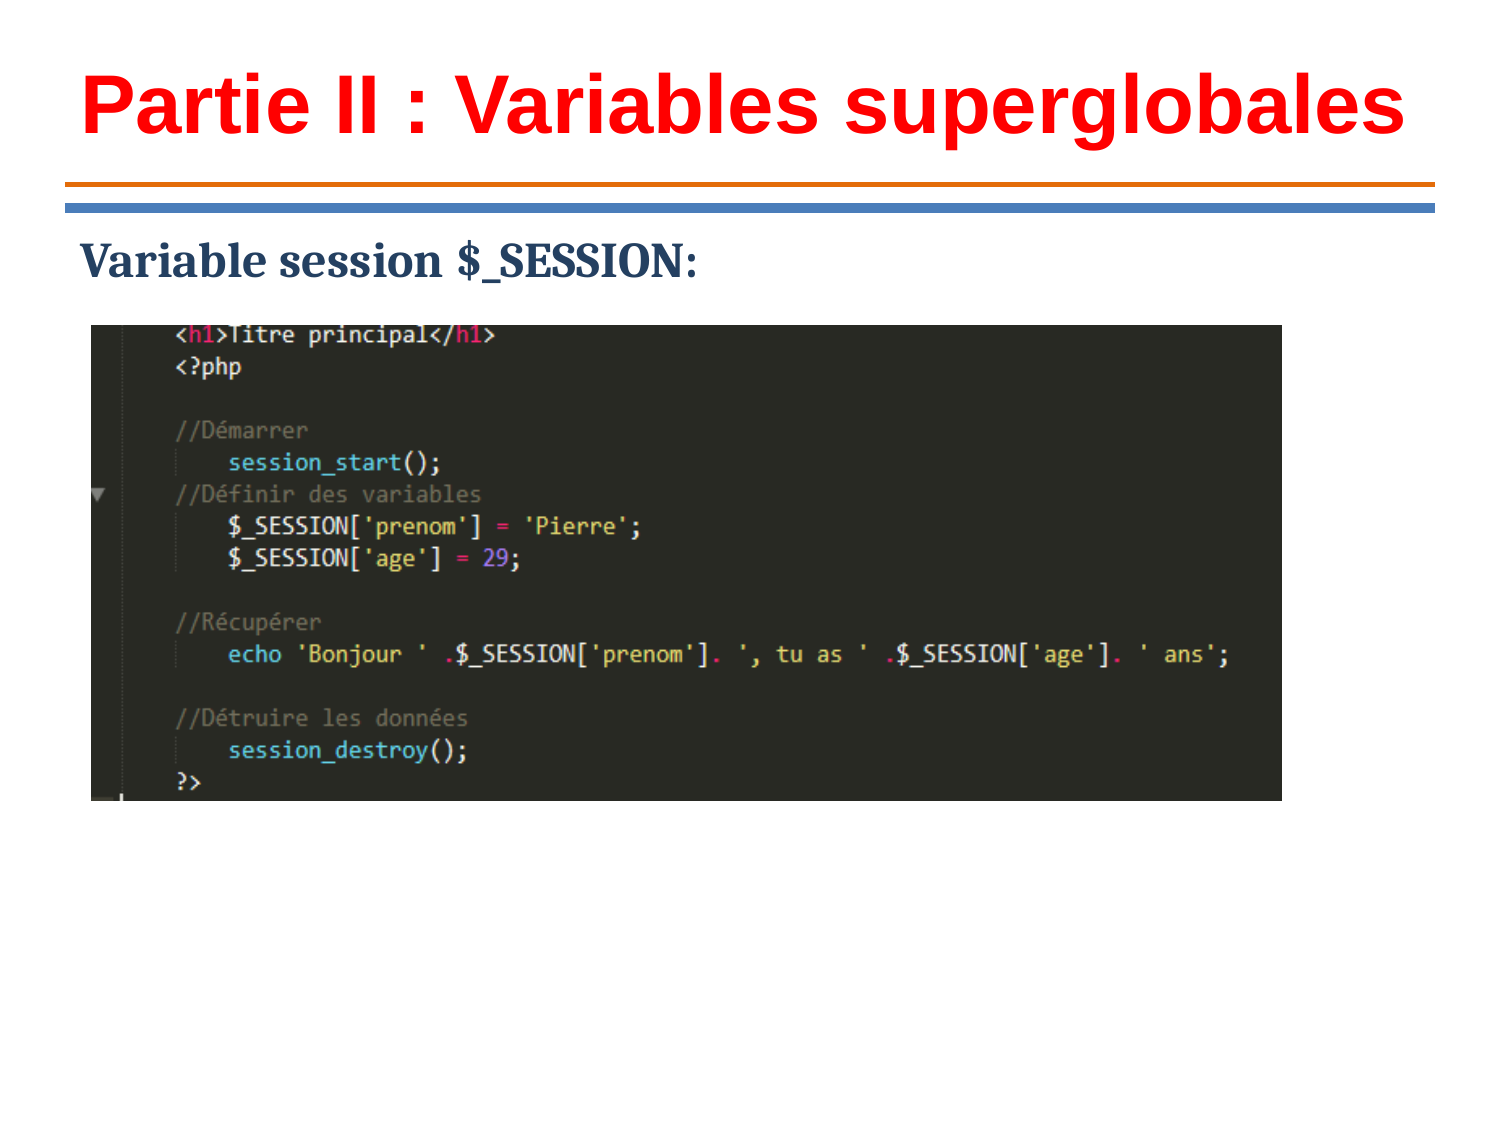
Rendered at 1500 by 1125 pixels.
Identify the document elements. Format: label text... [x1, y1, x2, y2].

text_box [88, 269, 1317, 801]
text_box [64, 184, 1436, 209]
picture [91, 325, 1282, 802]
text_box Variable session $_SESSION: [64, 219, 738, 296]
text_box Partie II : Variables superglobales [64, 42, 1470, 158]
